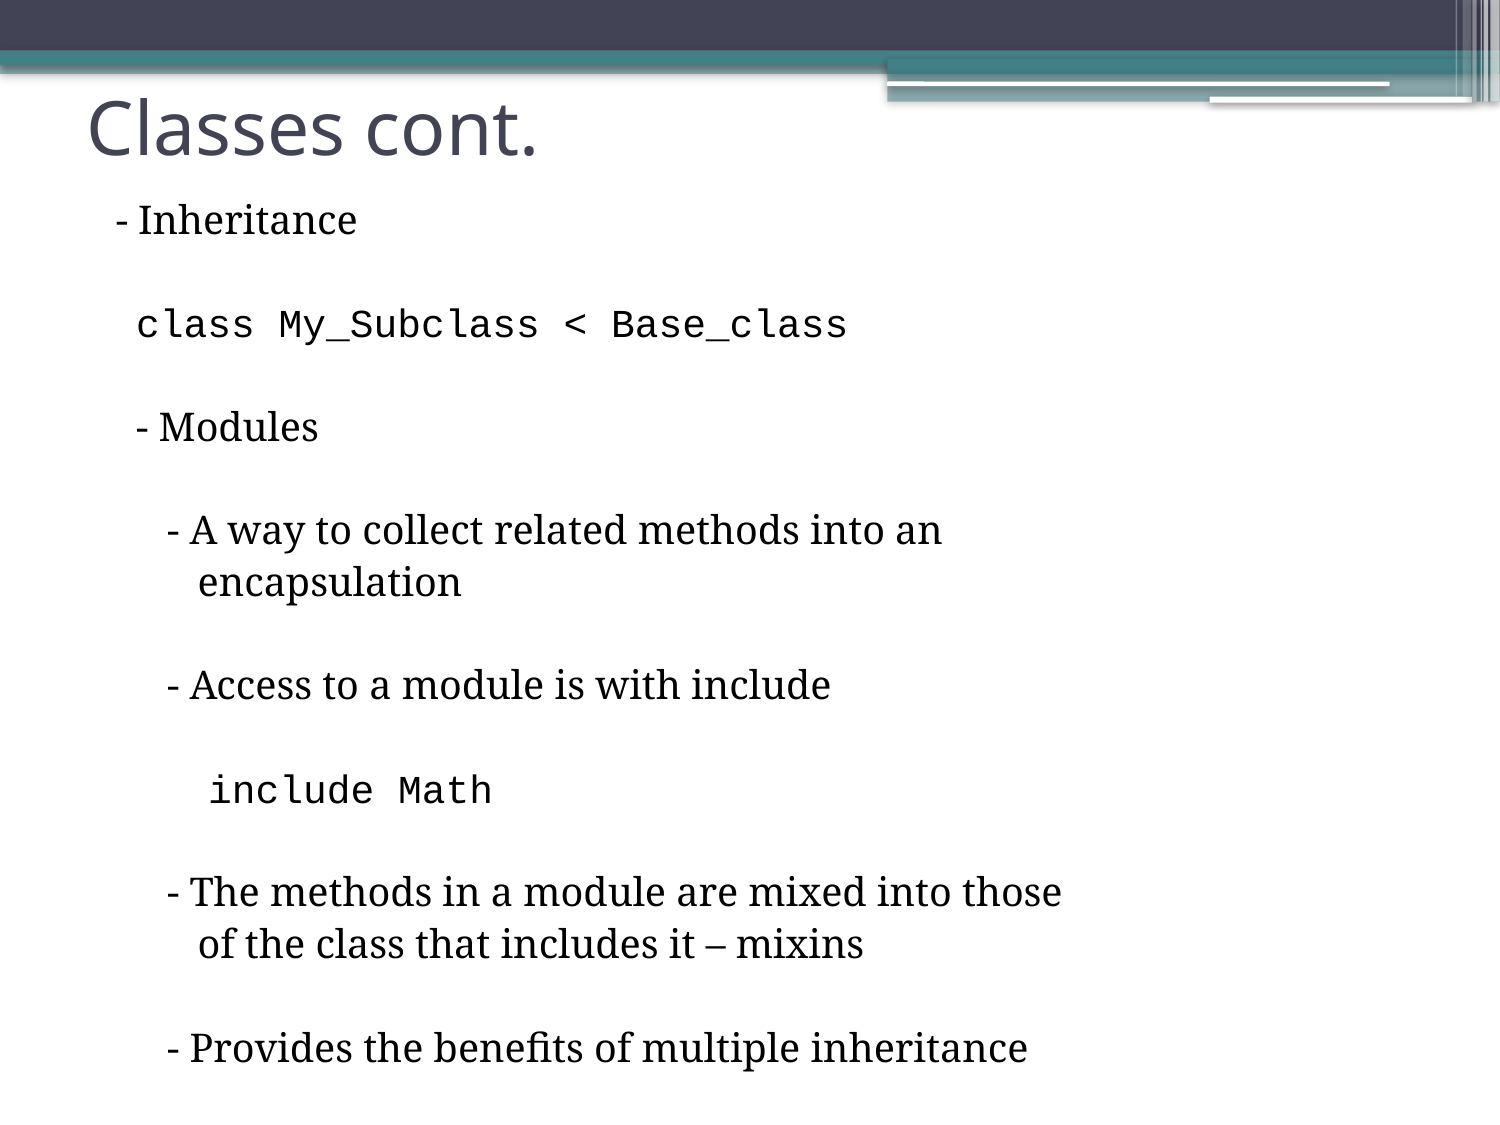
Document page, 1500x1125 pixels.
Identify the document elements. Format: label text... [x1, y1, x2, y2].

title Classes cont. [71, 37, 1422, 213]
list - Inheritance class My_Subclass < Base_class - Modules - A way to collect related methods into an encapsulation - Access to a module is with include include Math - The methods in a module are mixed into those of the class that includes it – mixins - Provides the benefits of multiple inheritance [75, 187, 1425, 1079]
